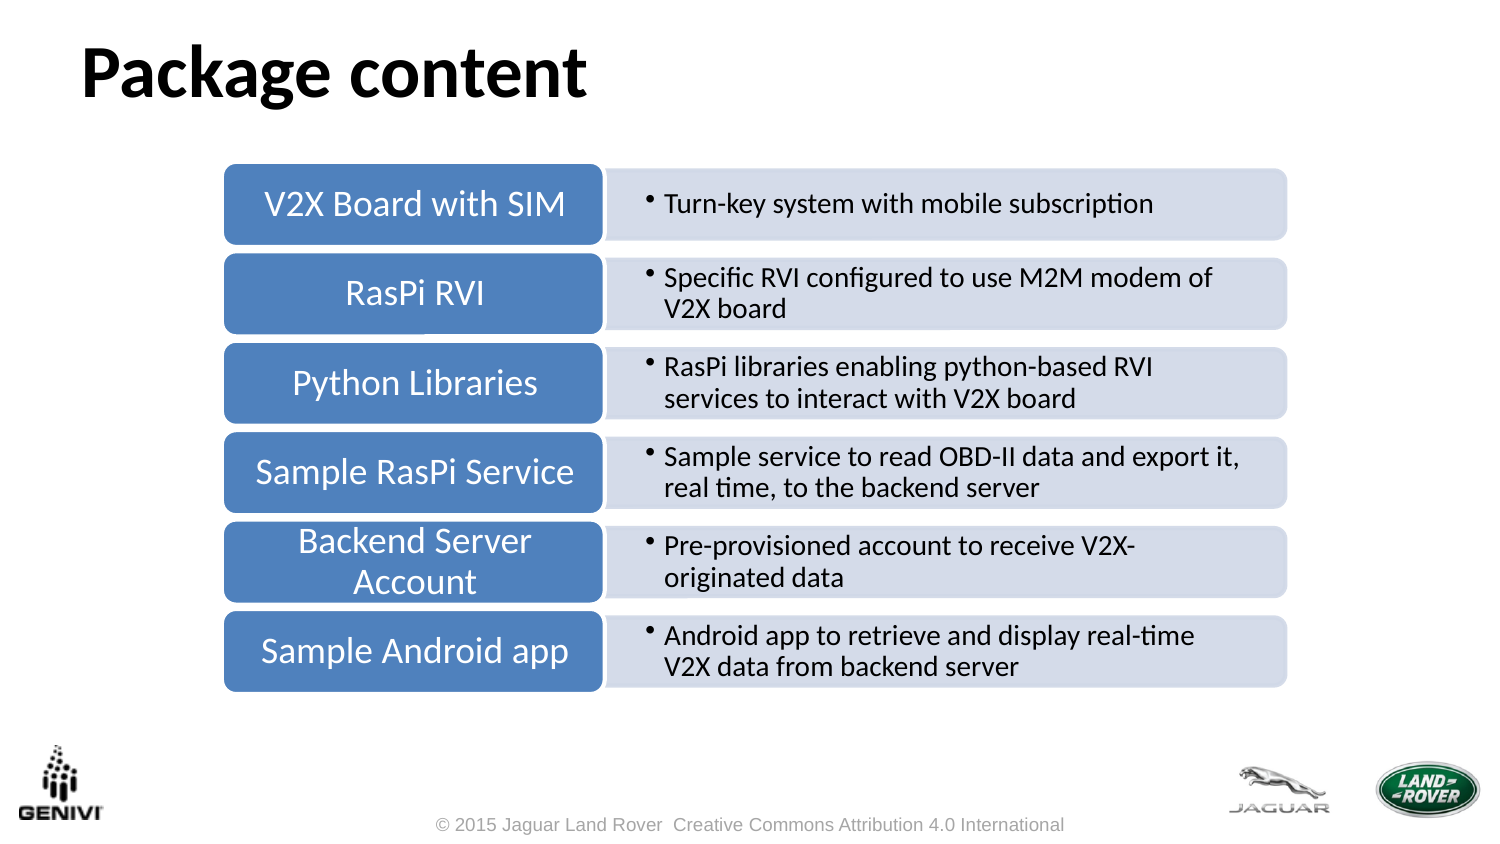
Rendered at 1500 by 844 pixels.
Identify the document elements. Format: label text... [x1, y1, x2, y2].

picture [19, 745, 104, 820]
picture [1195, 760, 1488, 820]
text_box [221, 161, 1286, 695]
text_box Package content [80, 12, 893, 131]
